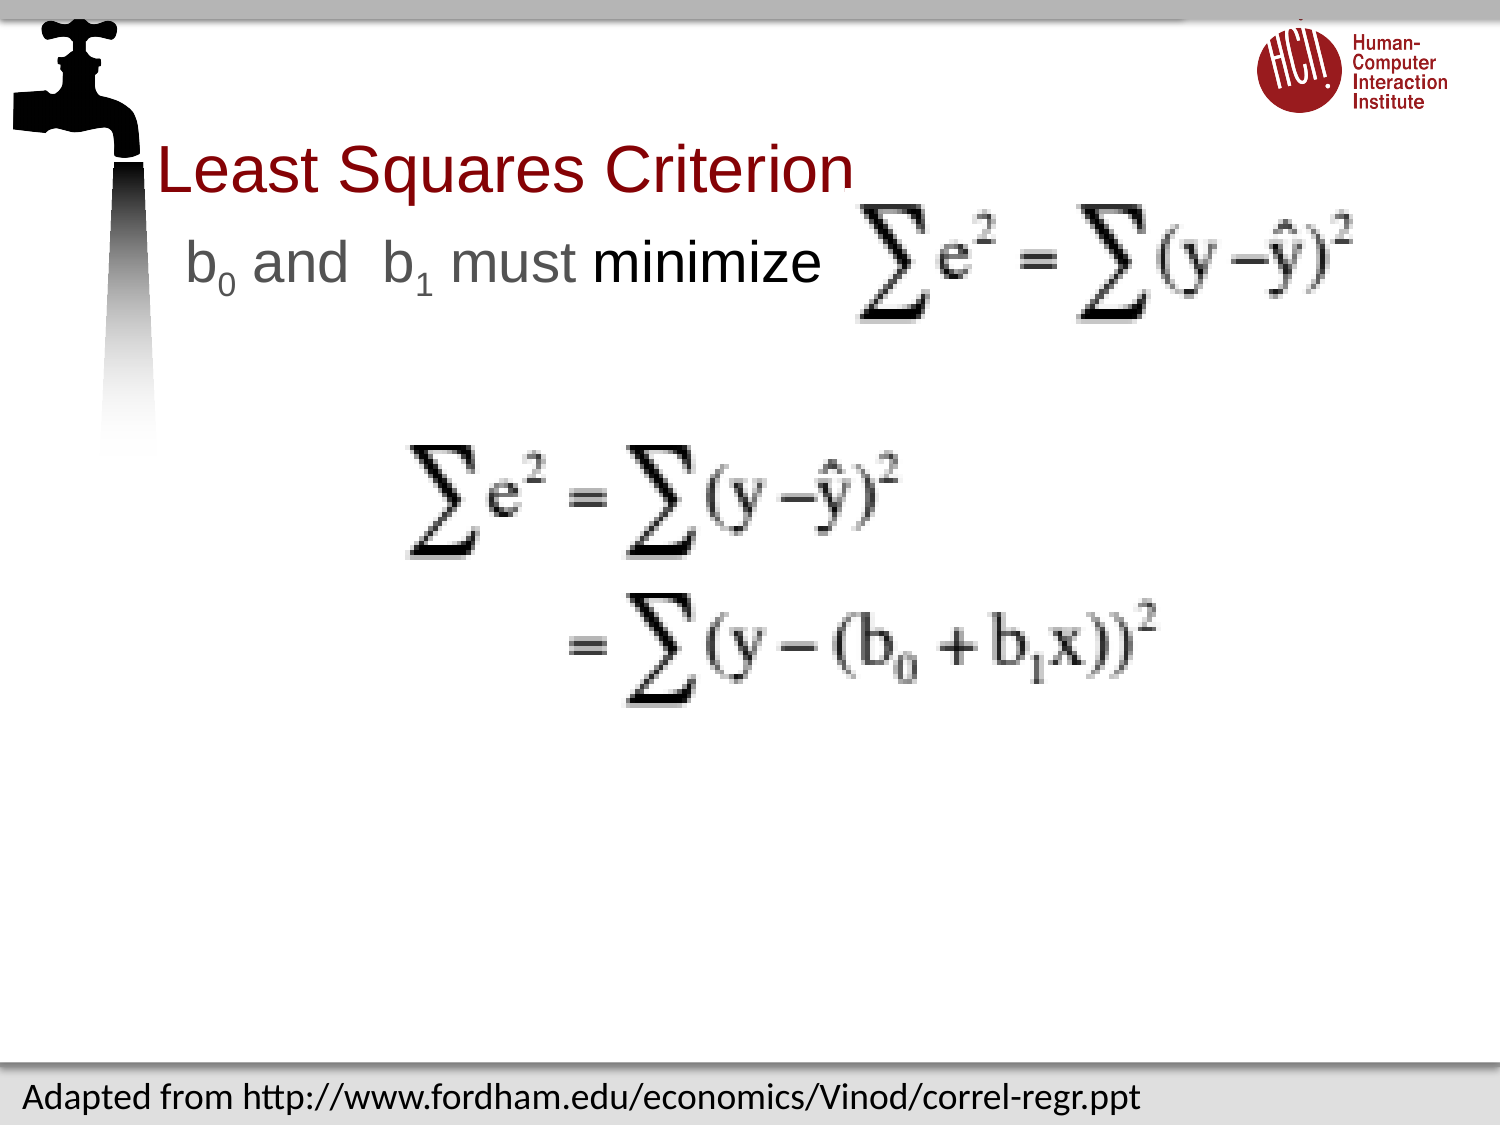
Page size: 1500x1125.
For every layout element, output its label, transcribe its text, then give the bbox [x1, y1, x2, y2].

picture [1257, 20, 1447, 113]
title Least Squares Criterion [156, 50, 1187, 214]
picture [13, 20, 140, 158]
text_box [396, 431, 1162, 709]
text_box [846, 188, 1359, 325]
list b0 and b1 must minimize [185, 223, 1342, 943]
text_box Adapted from http://www.fordham.edu/economics/Vinod/correl-regr.ppt [7, 1064, 1158, 1125]
